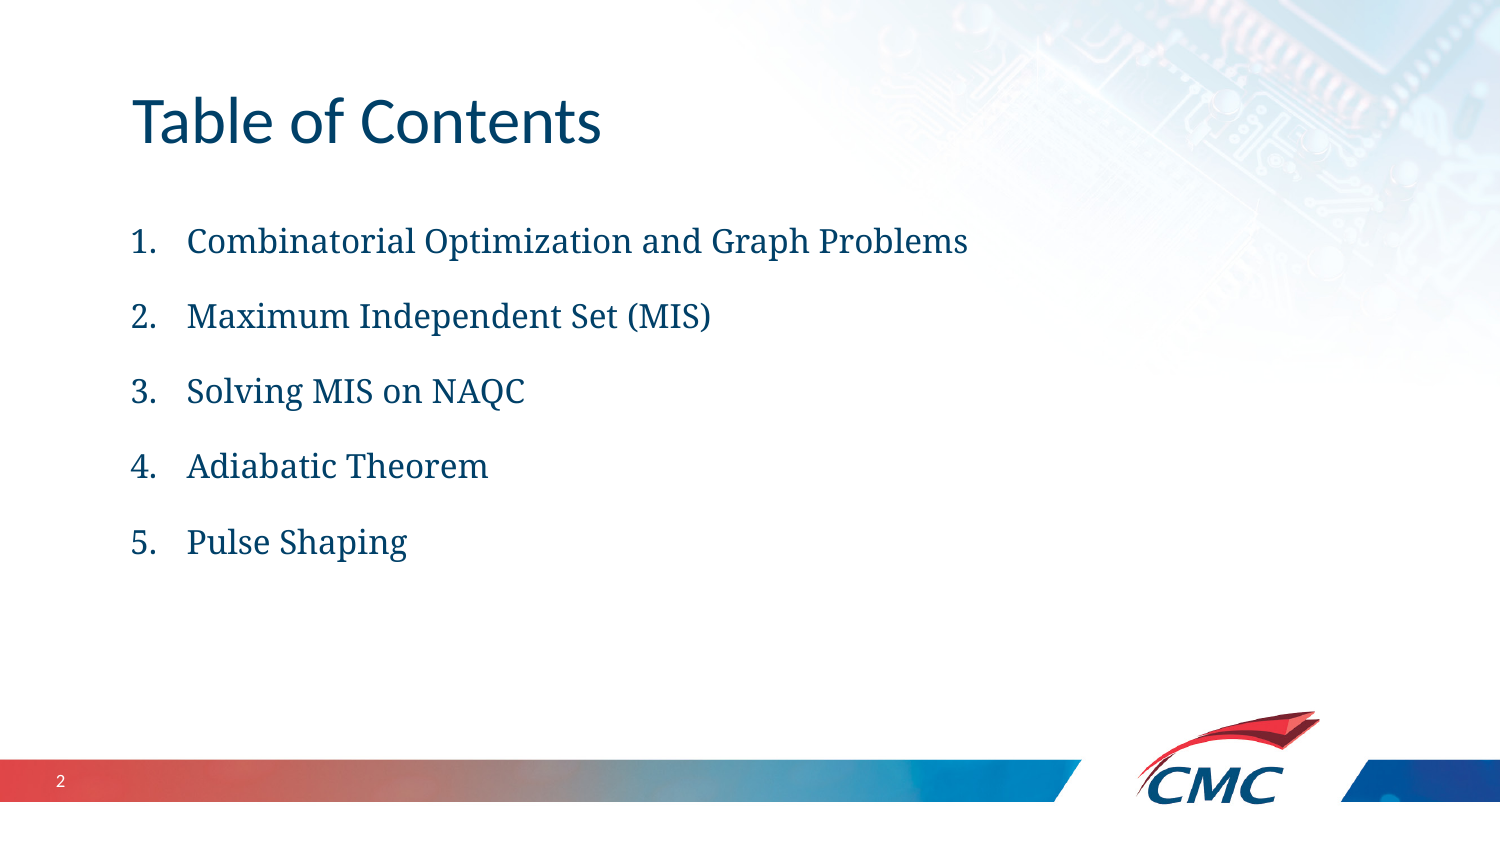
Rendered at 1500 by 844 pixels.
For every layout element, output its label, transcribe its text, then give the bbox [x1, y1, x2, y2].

slide_number 2 [0, 761, 122, 807]
title Table of Contents [117, 49, 1385, 190]
list Combinatorial Optimization and Graph Problems Maximum Independent Set (MIS) Solving MIS on NAQC Adiabatic Theorem Pulse Shaping [115, 212, 1386, 708]
picture [0, 0, 1500, 844]
